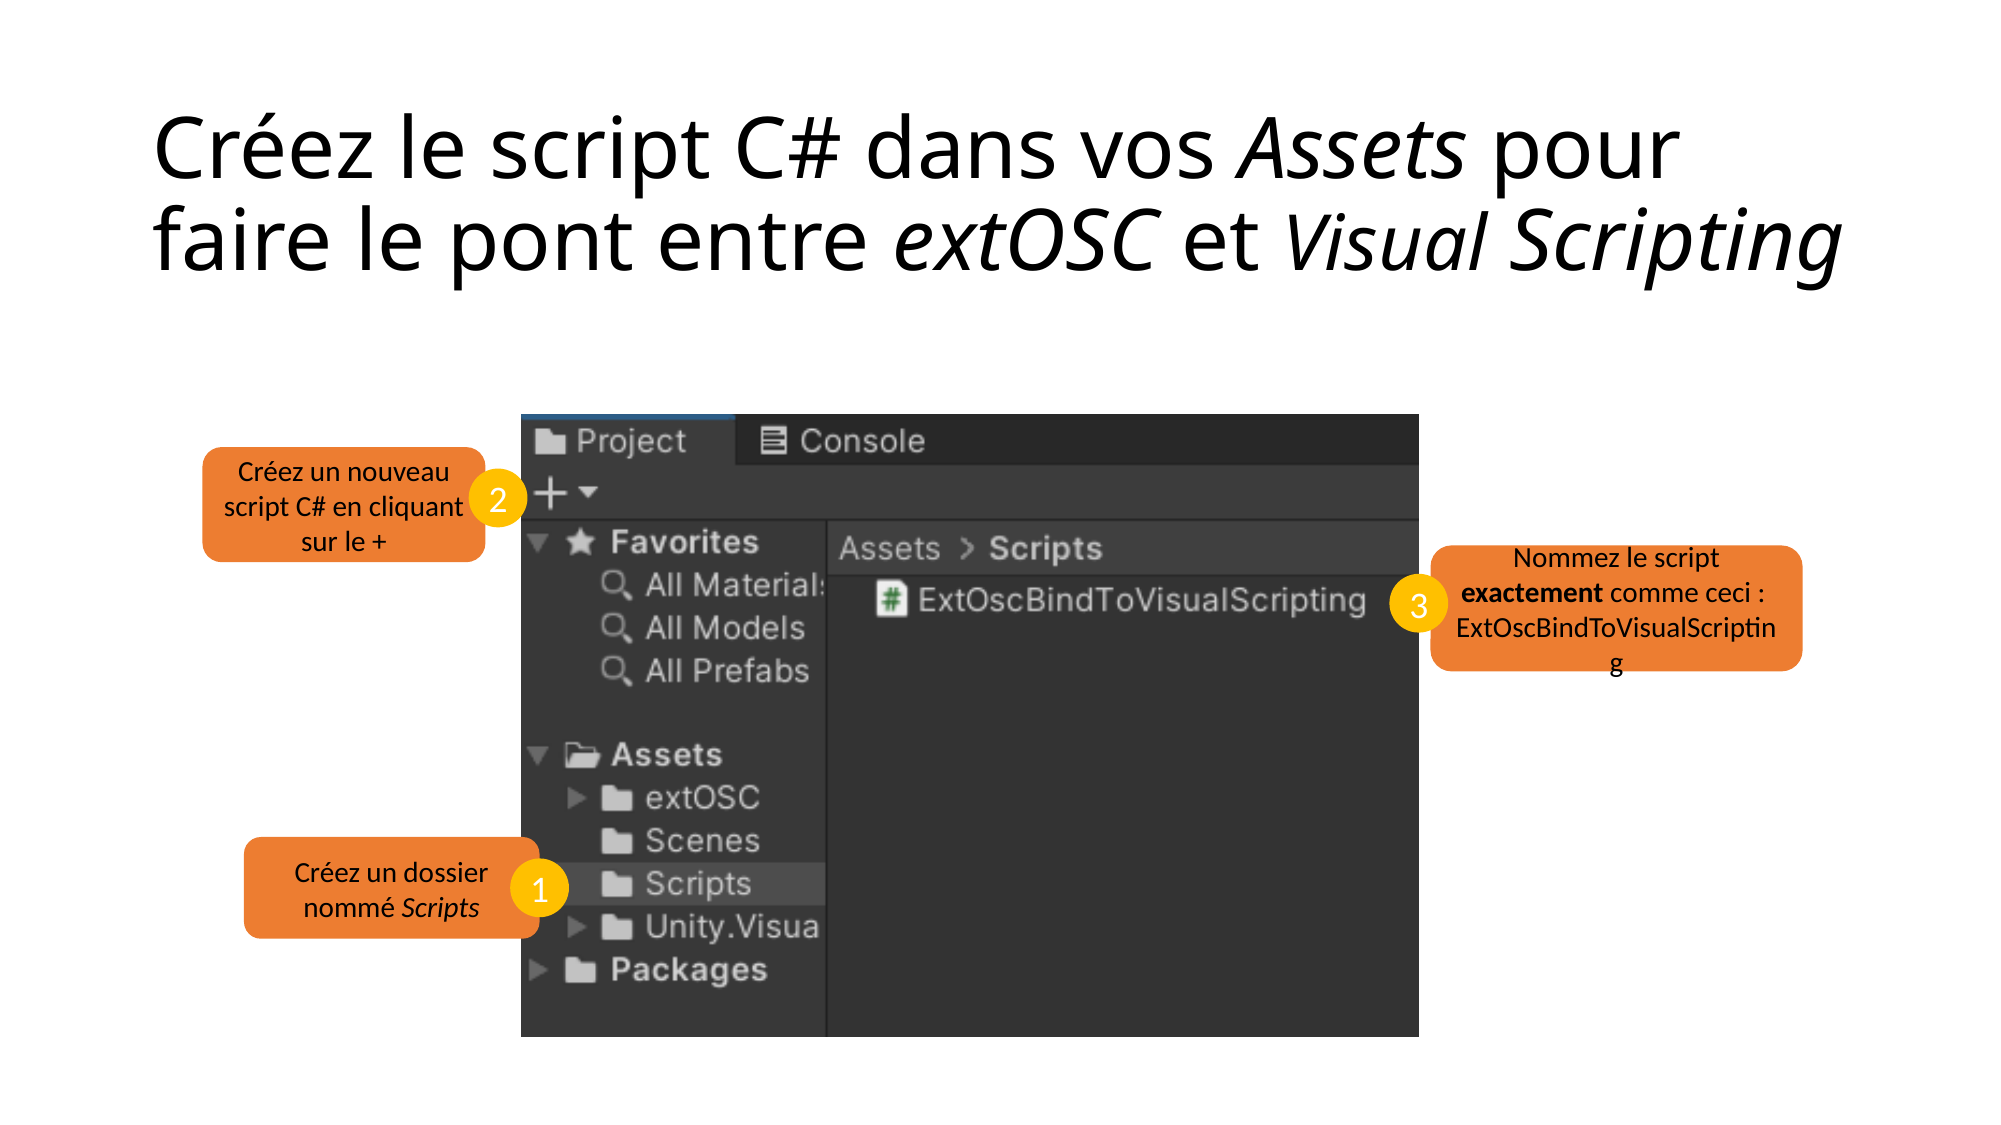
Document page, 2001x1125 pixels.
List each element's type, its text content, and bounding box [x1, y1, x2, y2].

text_box Créez un dossier nommé Scripts [242, 835, 521, 940]
text_box 2 [467, 467, 521, 529]
text_box Créez un nouveau script C# en cliquant sur le + [201, 446, 487, 564]
title Créez le script C# dans vos Assets pour faire le pont entre extOSC et Visual Scripting [137, 59, 1863, 334]
text_box Nommez le script exactement comme ceci : ExtOscBindToVisualScripting [1429, 544, 1804, 673]
picture [521, 414, 1419, 1037]
text_box 1 [509, 863, 521, 912]
text_box 3 [1419, 572, 1450, 634]
